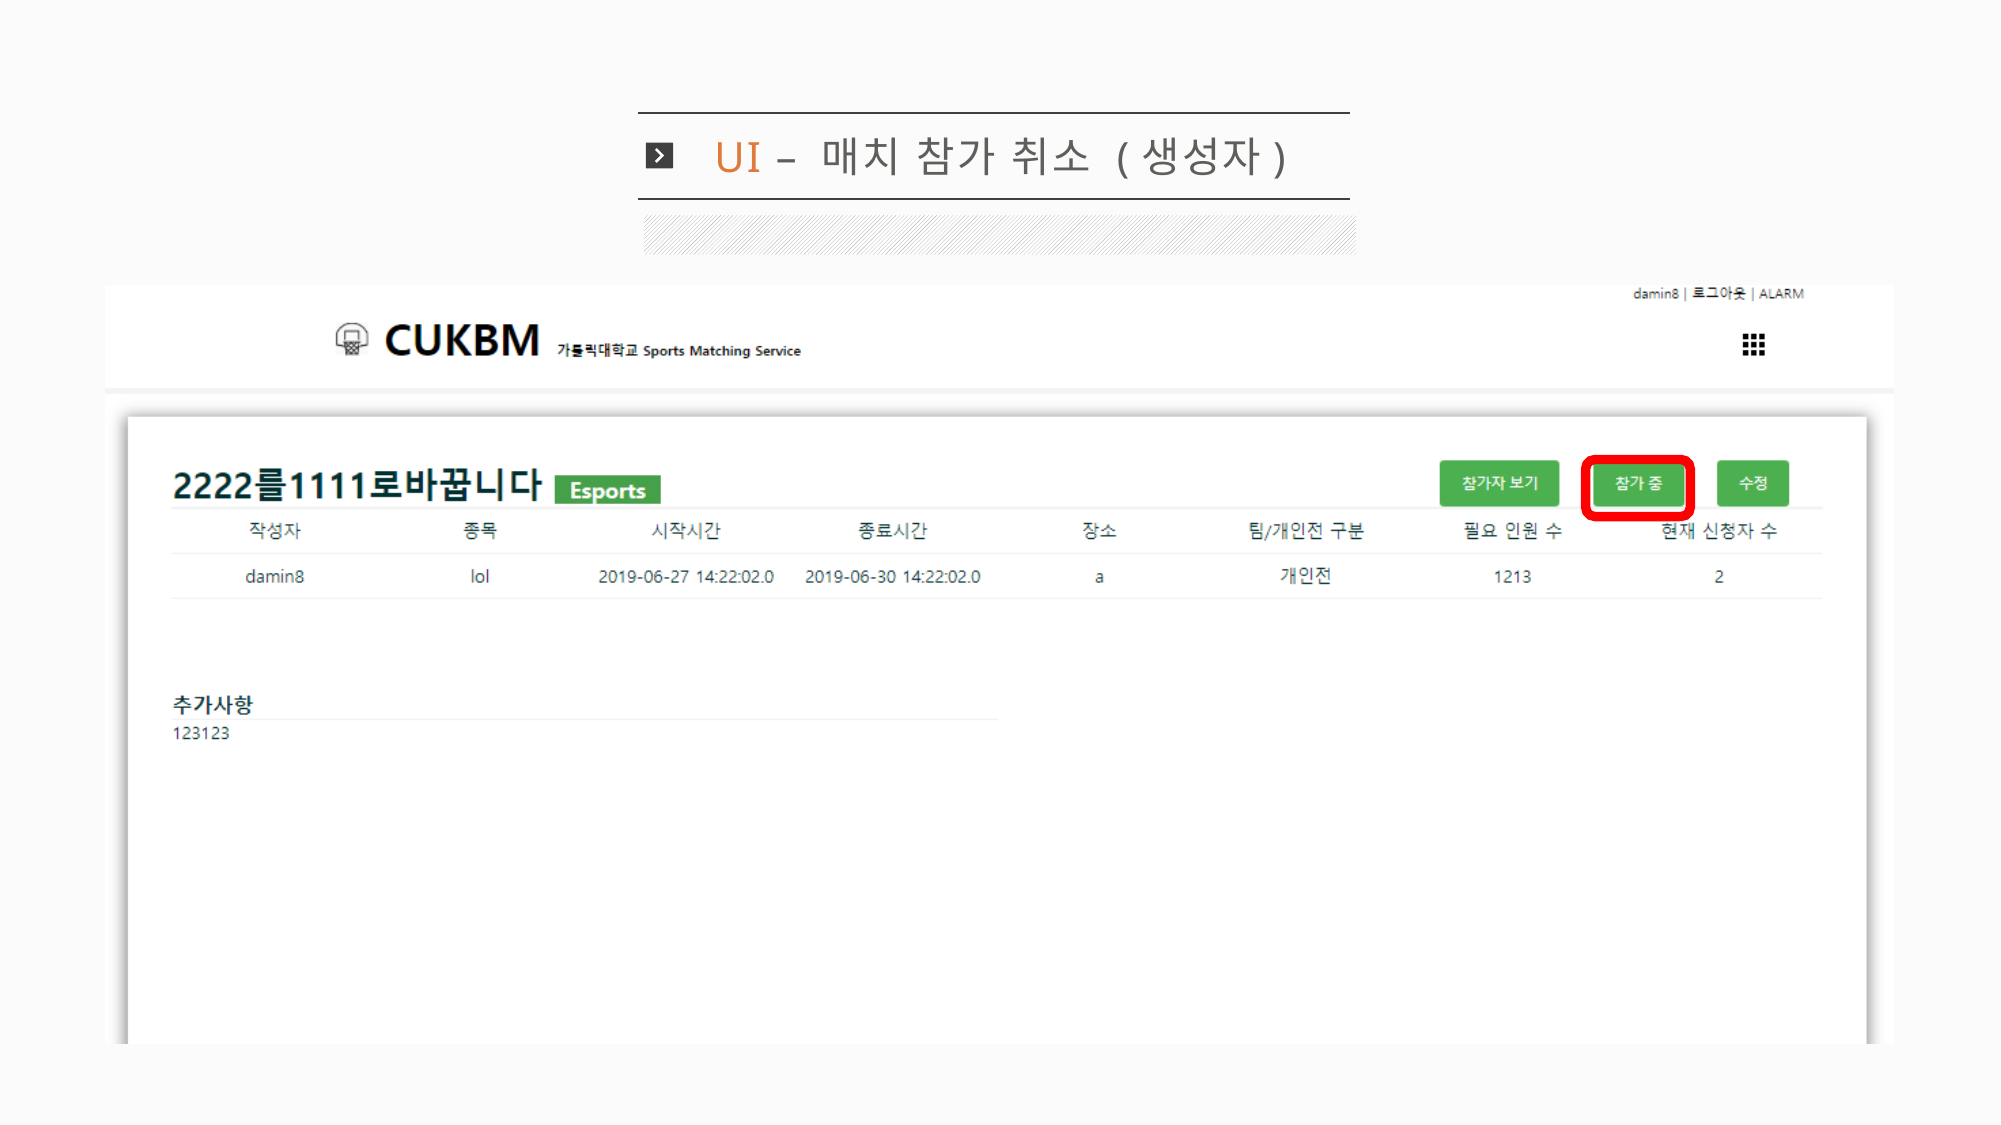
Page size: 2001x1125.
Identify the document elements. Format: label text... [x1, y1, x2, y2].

text_box [643, 214, 1357, 256]
picture [105, 285, 1894, 1044]
text_box UI – 매치 참가 취소 (생성자) [699, 123, 1301, 189]
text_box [645, 142, 674, 169]
